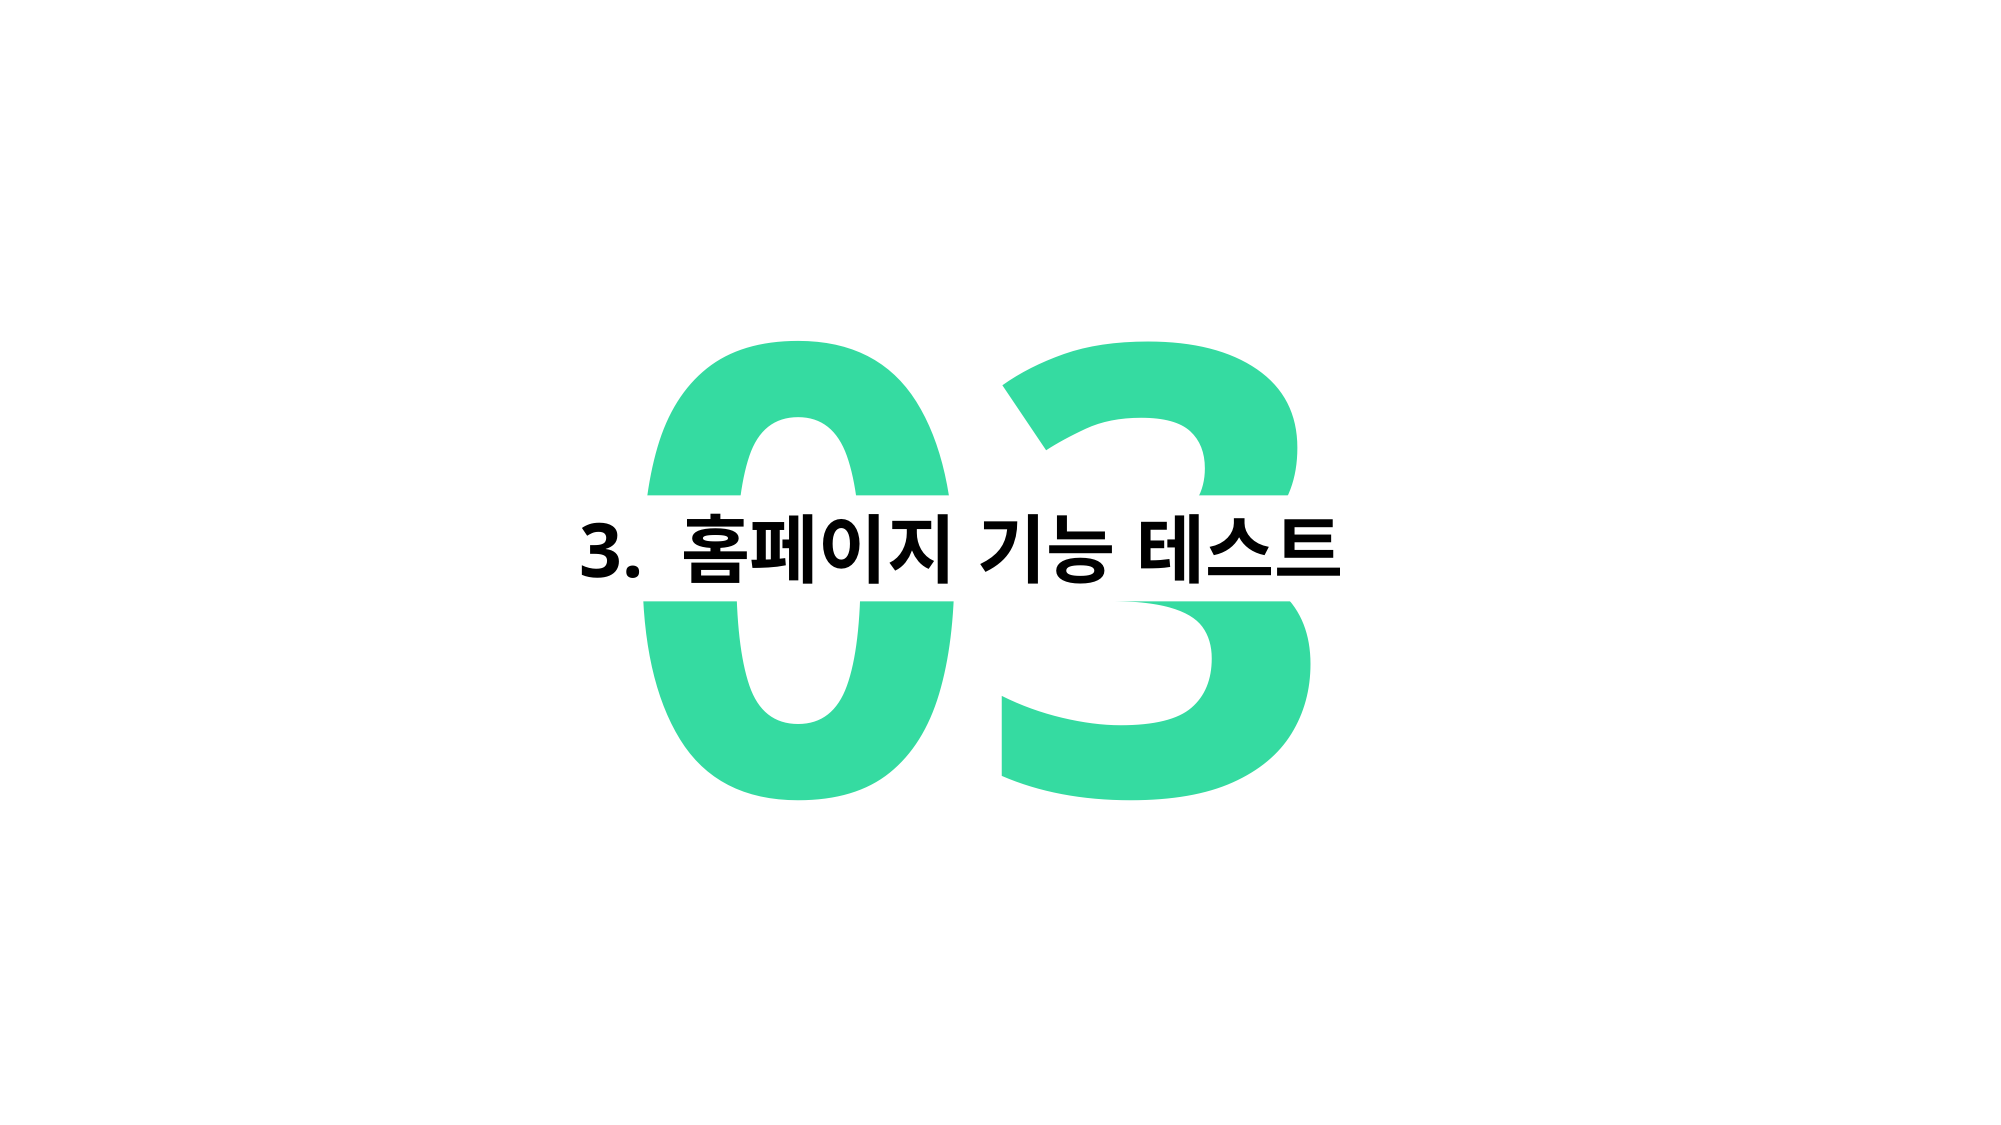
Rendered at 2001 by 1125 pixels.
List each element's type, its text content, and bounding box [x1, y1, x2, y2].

text_box 3. 홈페이지 기능 테스트 [339, 495, 1570, 691]
text_box 03 [363, 162, 1594, 928]
